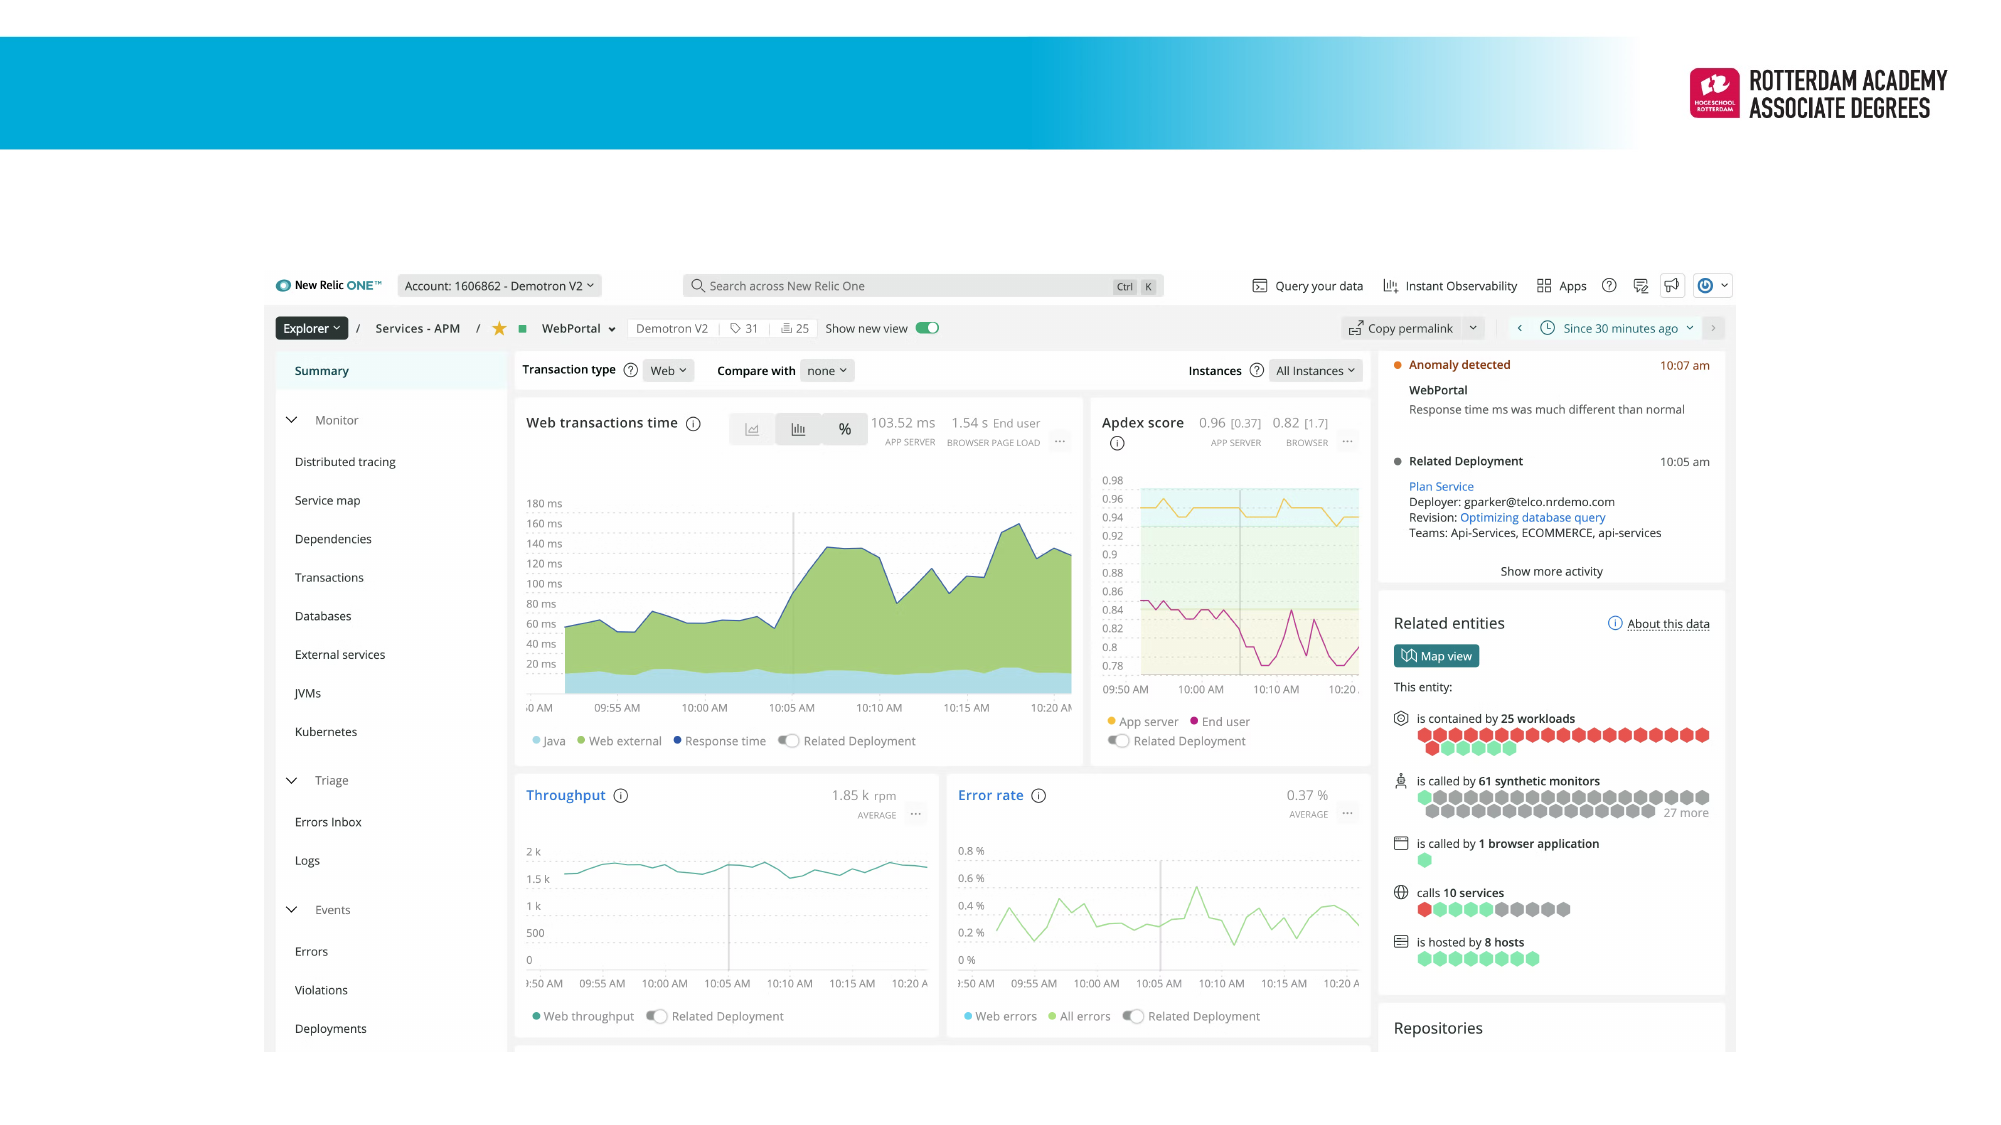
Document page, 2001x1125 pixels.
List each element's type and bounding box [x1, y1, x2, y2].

picture [264, 270, 1736, 1052]
picture [0, 0, 2000, 184]
text_box [274, 209, 1754, 359]
text_box [249, 184, 1729, 334]
